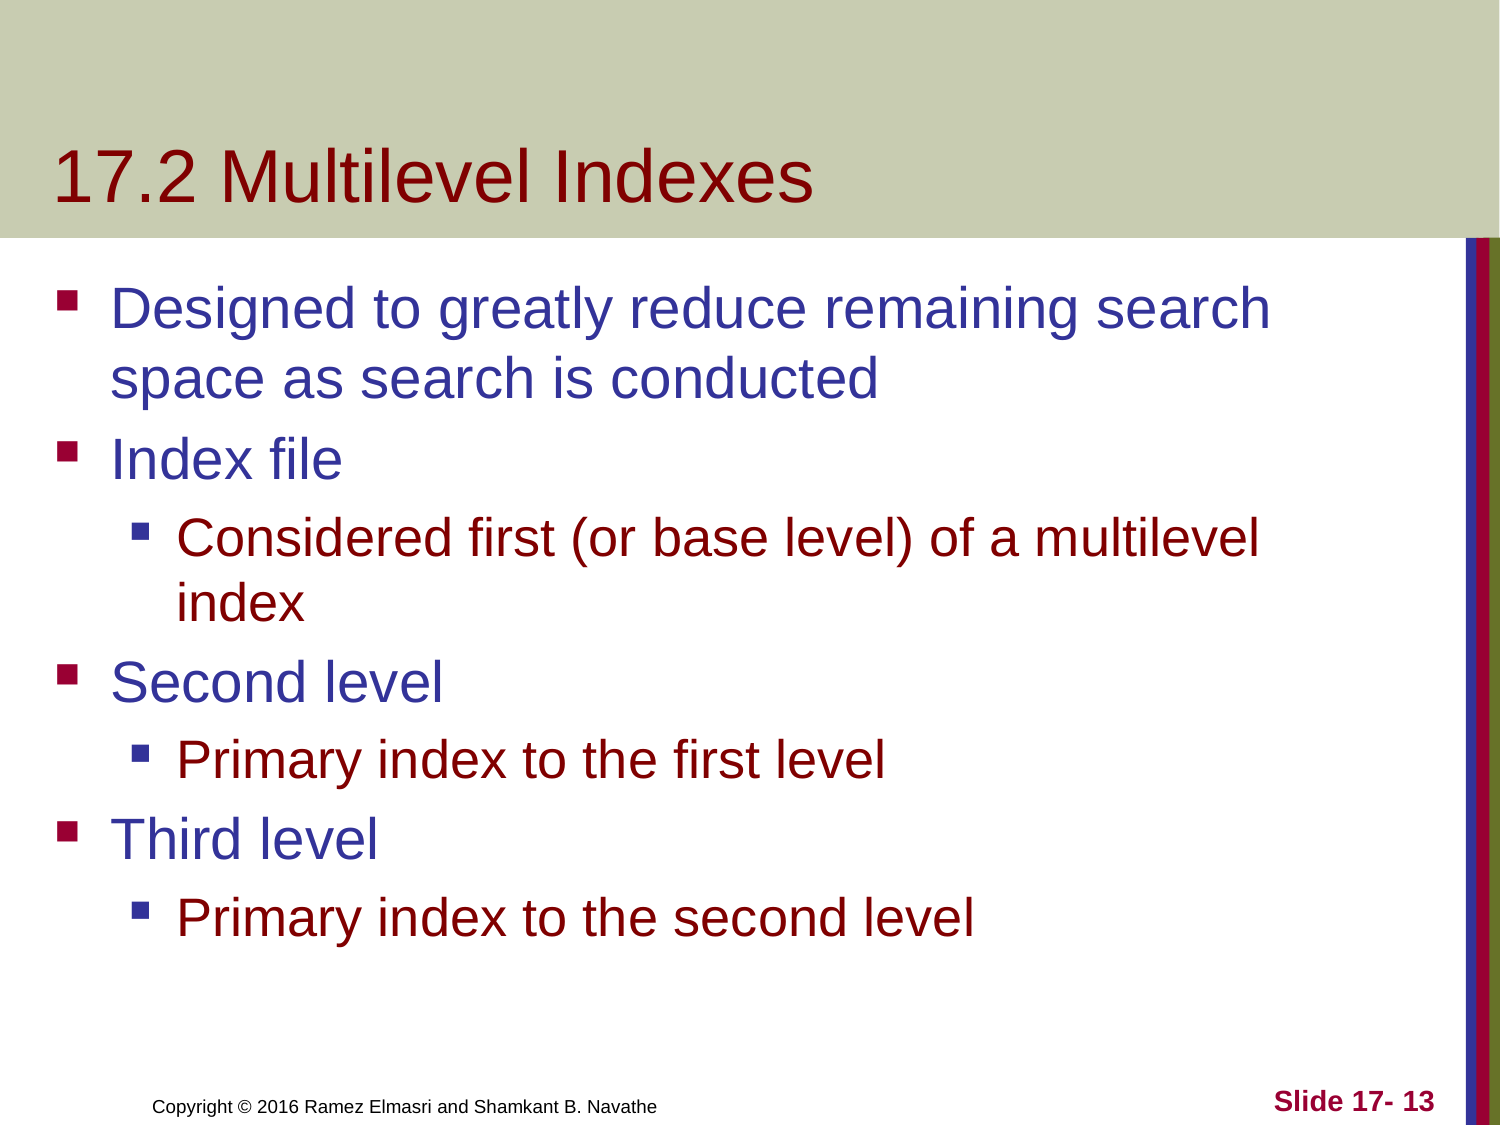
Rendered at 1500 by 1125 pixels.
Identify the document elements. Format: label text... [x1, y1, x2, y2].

title 17.2 Multilevel Indexes [37, 49, 1288, 225]
list Designed to greatly reduce remaining search space as search is conducted Index file Considered first (or base level) of a multilevel index Second level Primary index to the first level Third level Primary index to the second level [39, 262, 1400, 1013]
slide_number Slide 17- 13 [1137, 1049, 1451, 1125]
